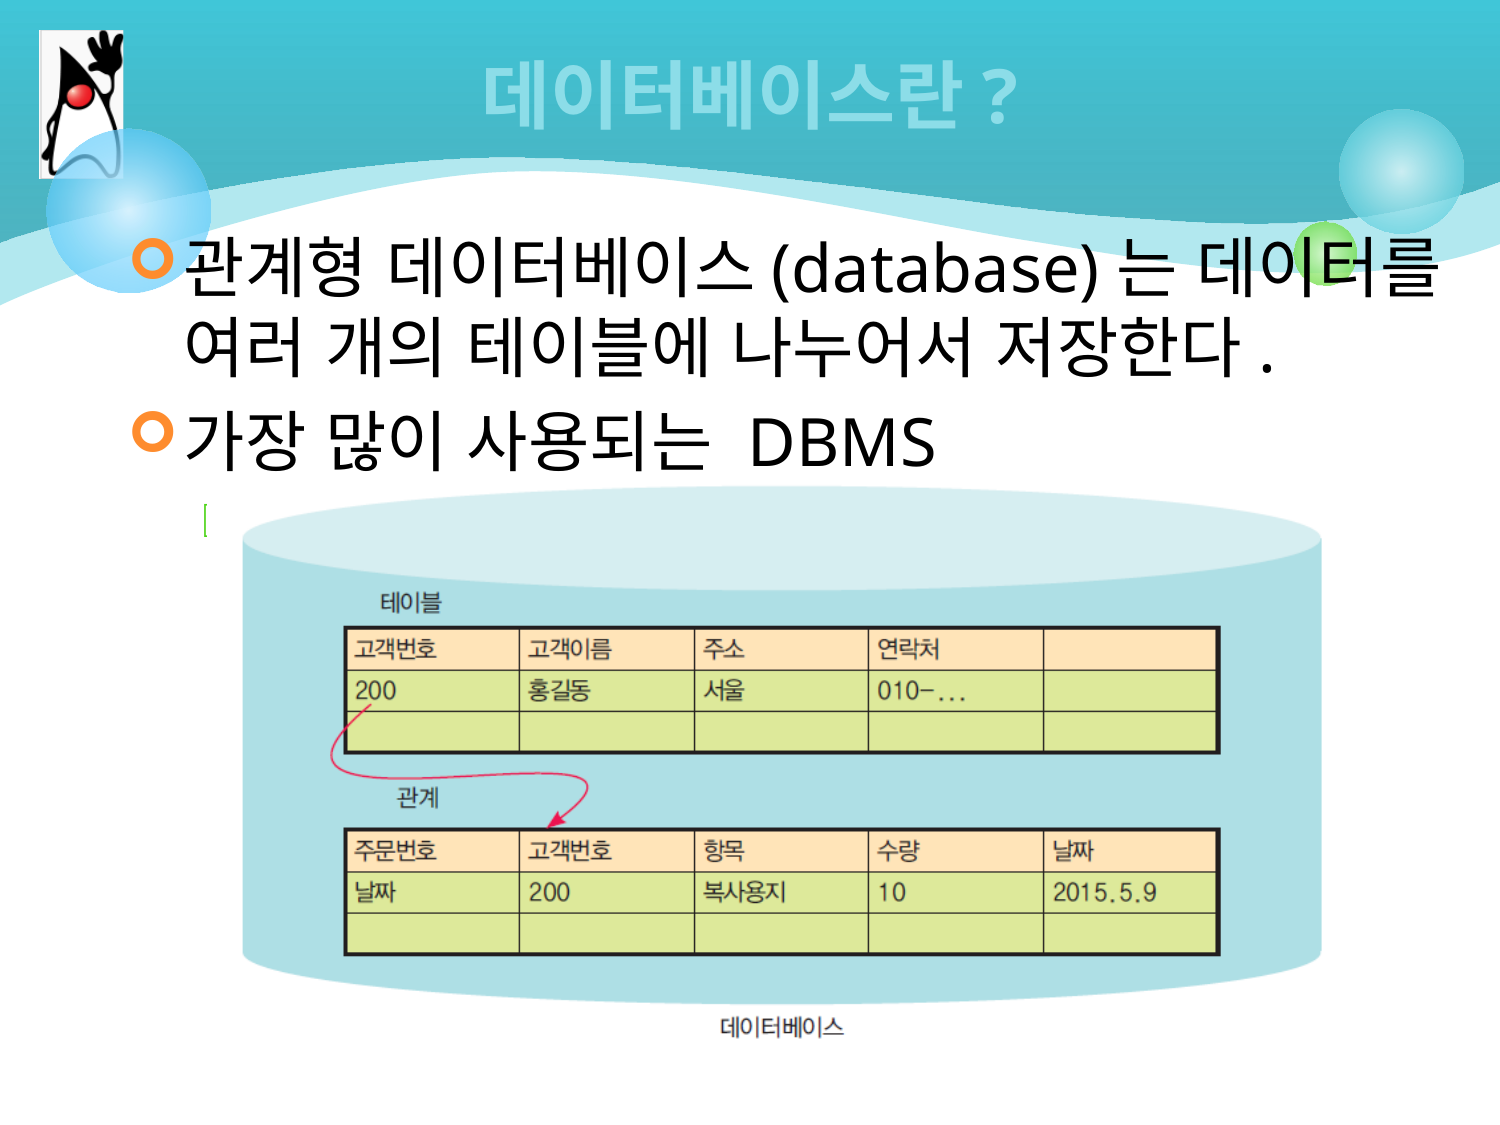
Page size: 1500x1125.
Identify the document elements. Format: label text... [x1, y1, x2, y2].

title 데이터베이스란? [75, 0, 1425, 188]
picture [206, 471, 1348, 1045]
picture [39, 30, 75, 179]
list 관계형 데이터베이스(database)는 데이터를 여러 개의 테이블에 나누어서 저장한다. 가장 많이 사용되는 DBMS 오라클, 마이크로소프트의 SQL Server, 사이베이스, MySQL [112, 218, 1460, 1030]
